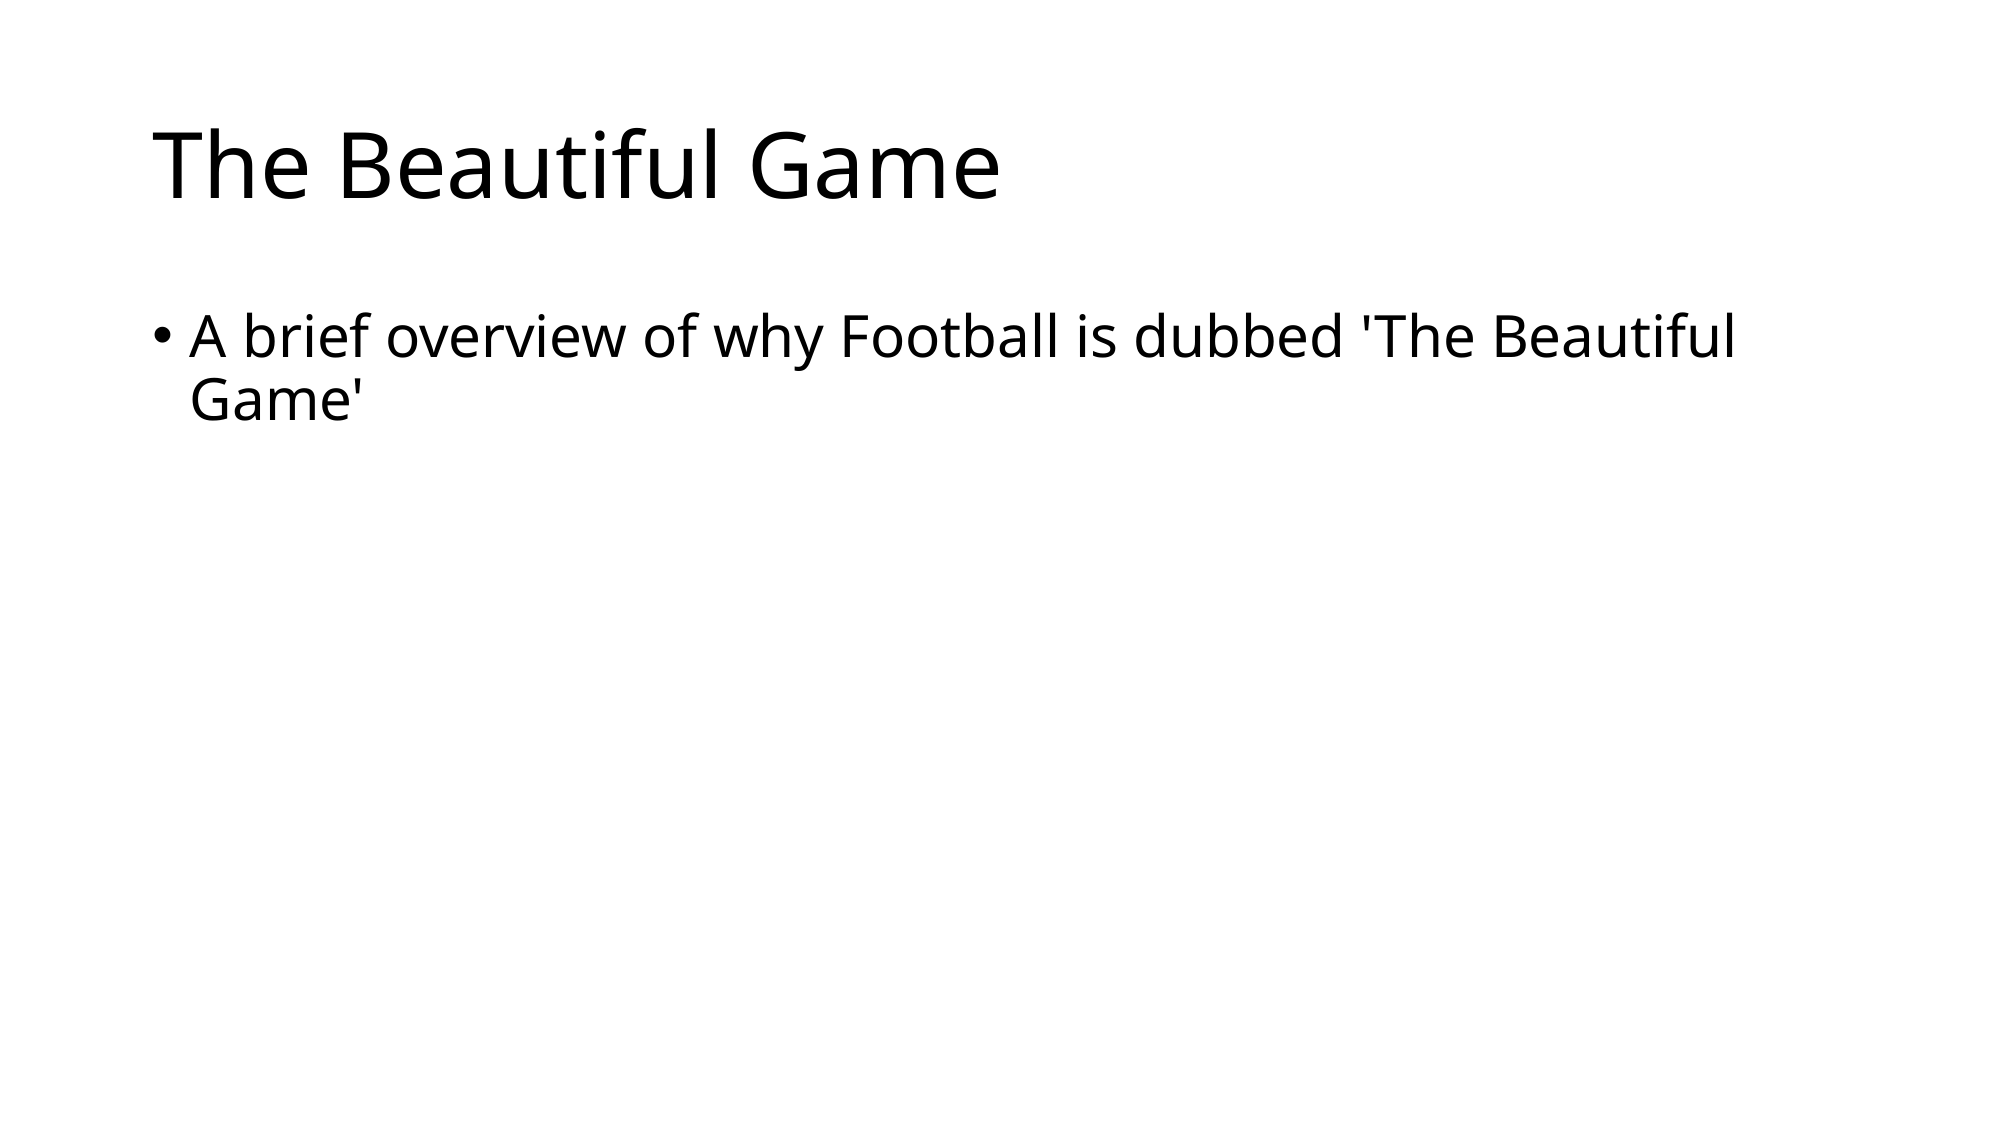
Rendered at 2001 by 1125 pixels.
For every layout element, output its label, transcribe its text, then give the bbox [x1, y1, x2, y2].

list A brief overview of why Football is dubbed 'The Beautiful Game' [137, 299, 1863, 1014]
title The Beautiful Game [137, 59, 1863, 278]
